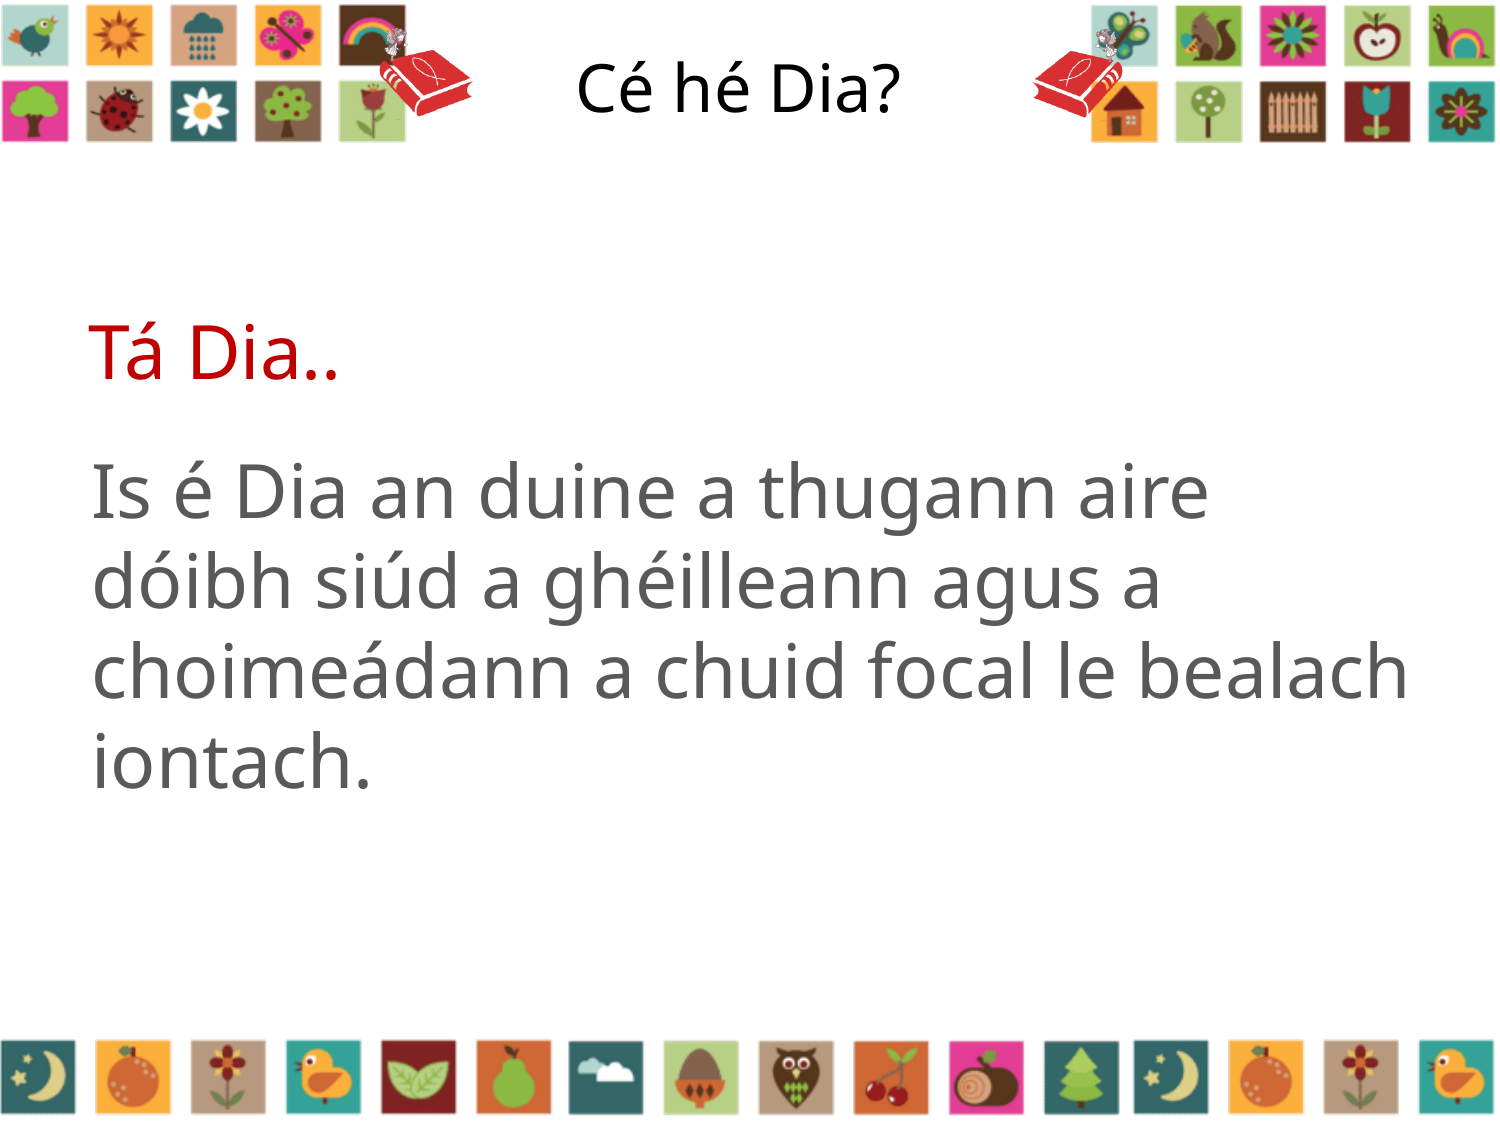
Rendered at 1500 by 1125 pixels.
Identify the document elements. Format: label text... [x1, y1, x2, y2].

text_box Is é Dia an duine a thugann aire dóibh siúd a ghéilleann agus a choimeádann a chuid focal le bealach iontach. [76, 436, 1436, 812]
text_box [0, 1028, 1500, 1118]
text_box Cé hé Dia? [425, 38, 1078, 133]
picture [0, 3, 505, 150]
text_box Tá Dia.. [74, 296, 1421, 402]
picture [1000, 3, 1500, 150]
